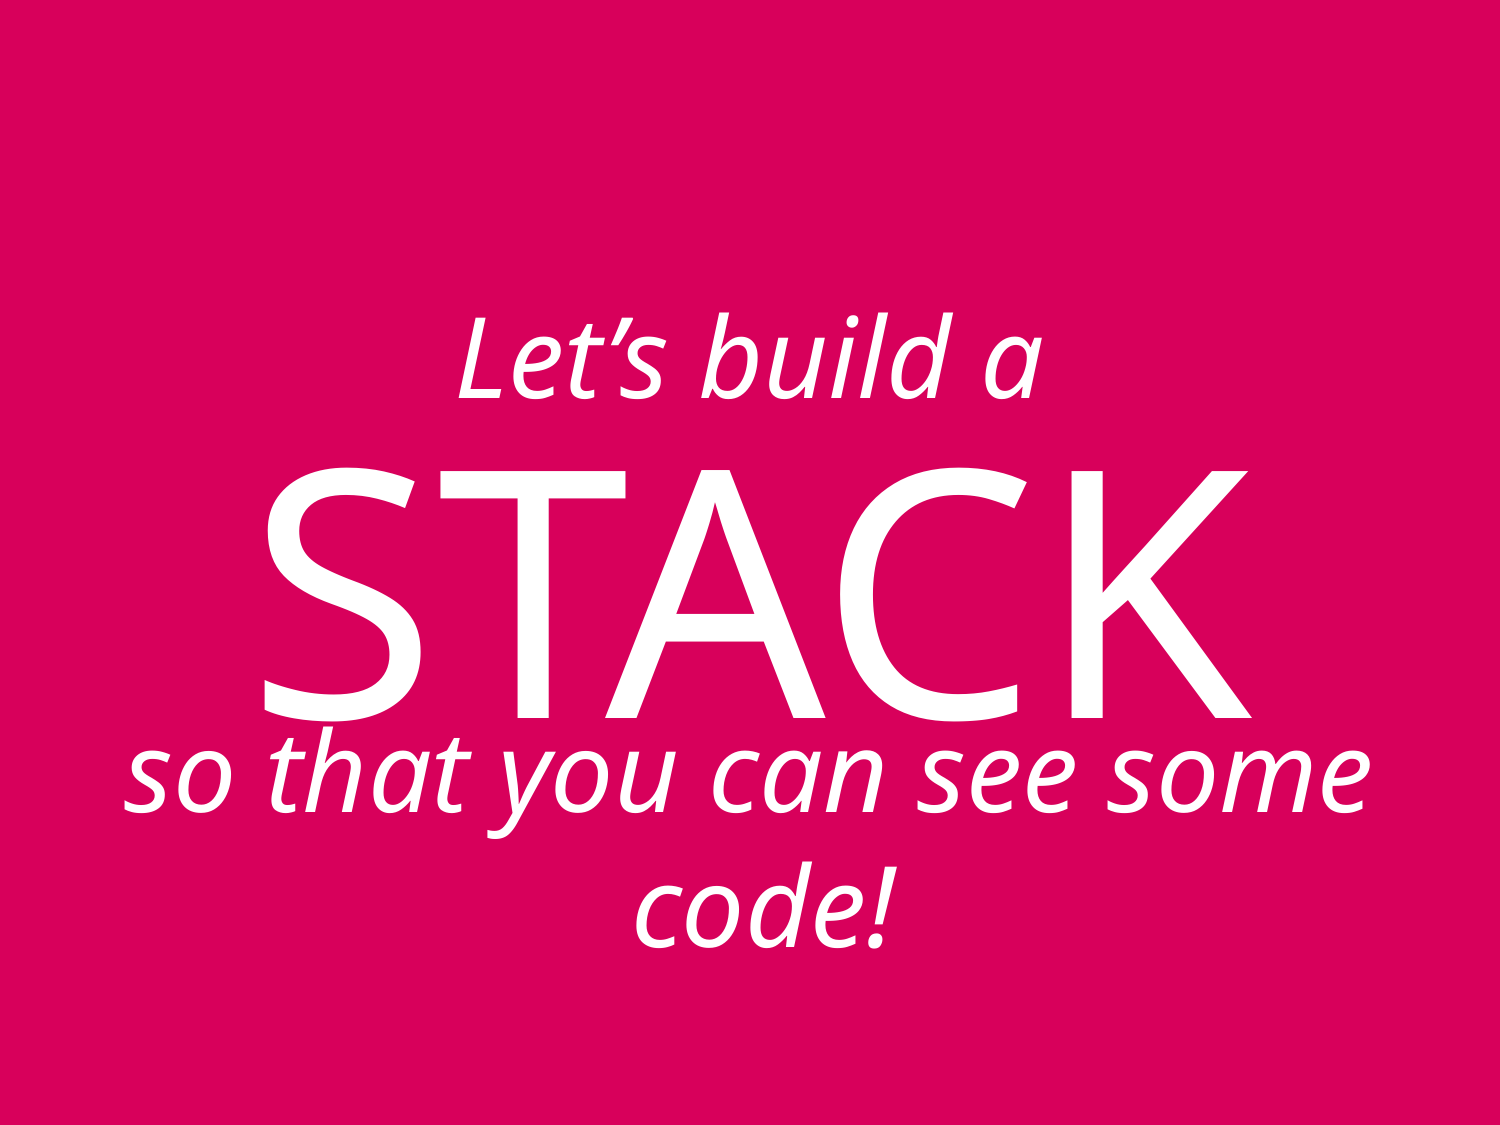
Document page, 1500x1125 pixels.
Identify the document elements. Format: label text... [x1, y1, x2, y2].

title STACK [0, 479, 1500, 681]
list Let’s build a [0, 278, 1500, 429]
list so that you can see some code! [0, 692, 1500, 843]
